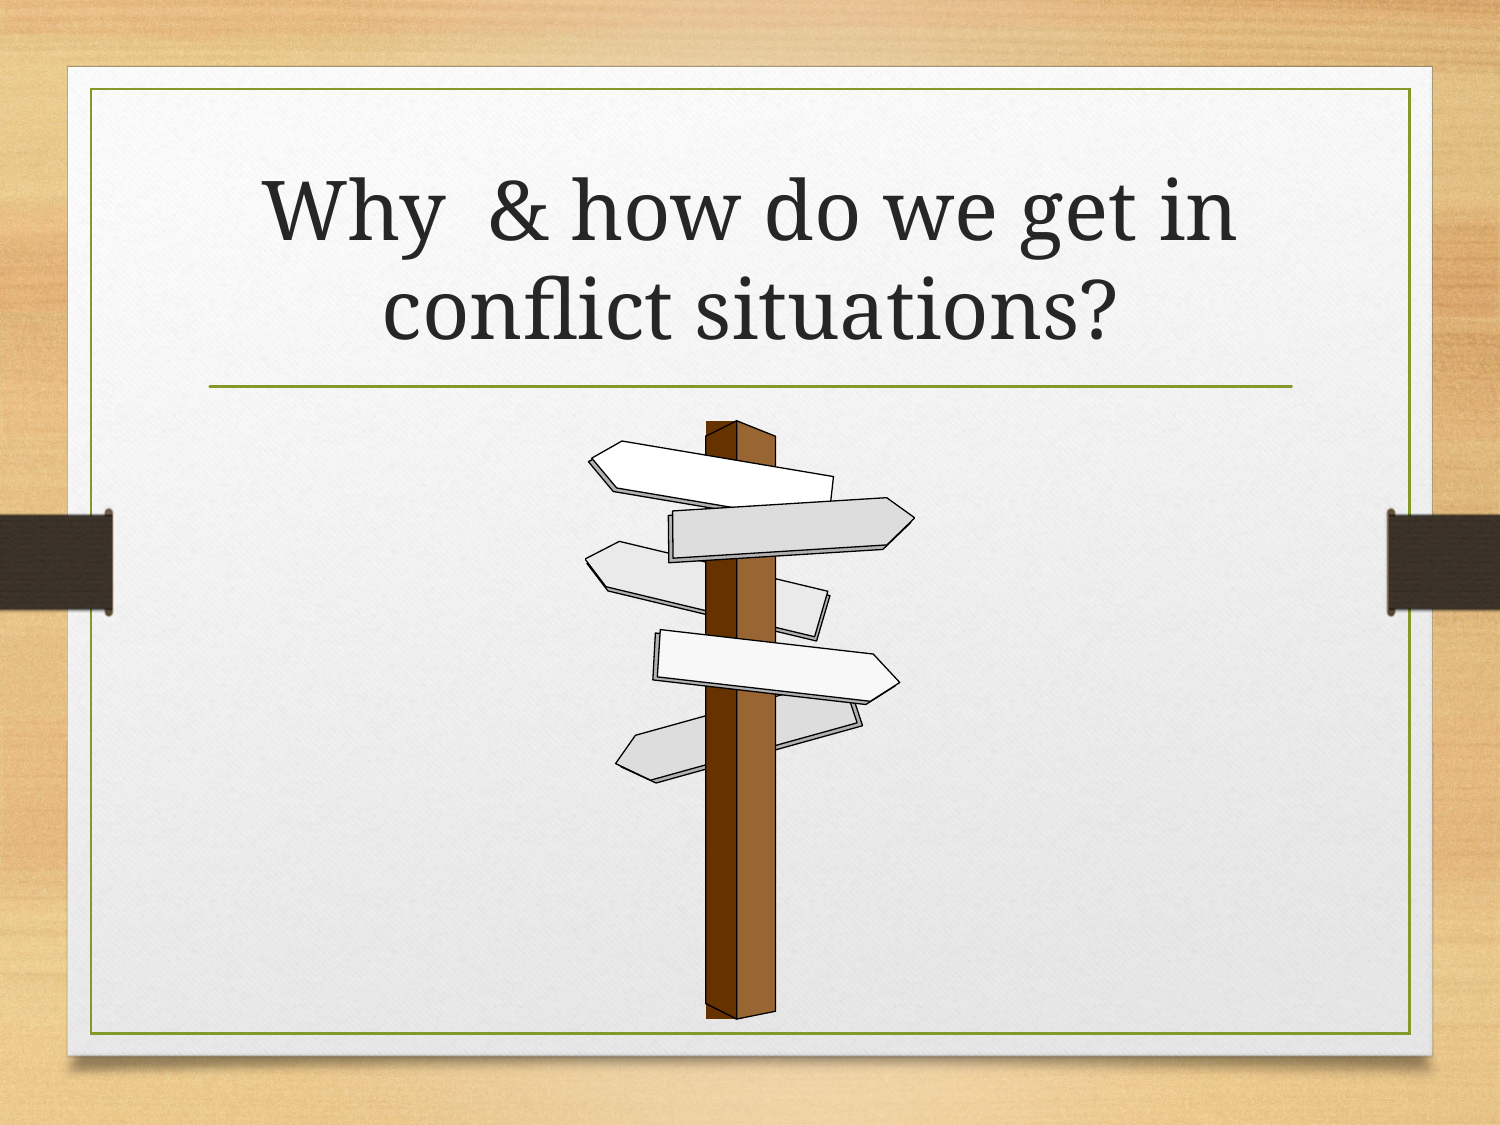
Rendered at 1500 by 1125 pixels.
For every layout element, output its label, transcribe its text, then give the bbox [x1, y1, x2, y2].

title Why & how do we get in conflict situations? [193, 150, 1309, 365]
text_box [584, 420, 916, 1020]
picture [0, 0, 1500, 1125]
